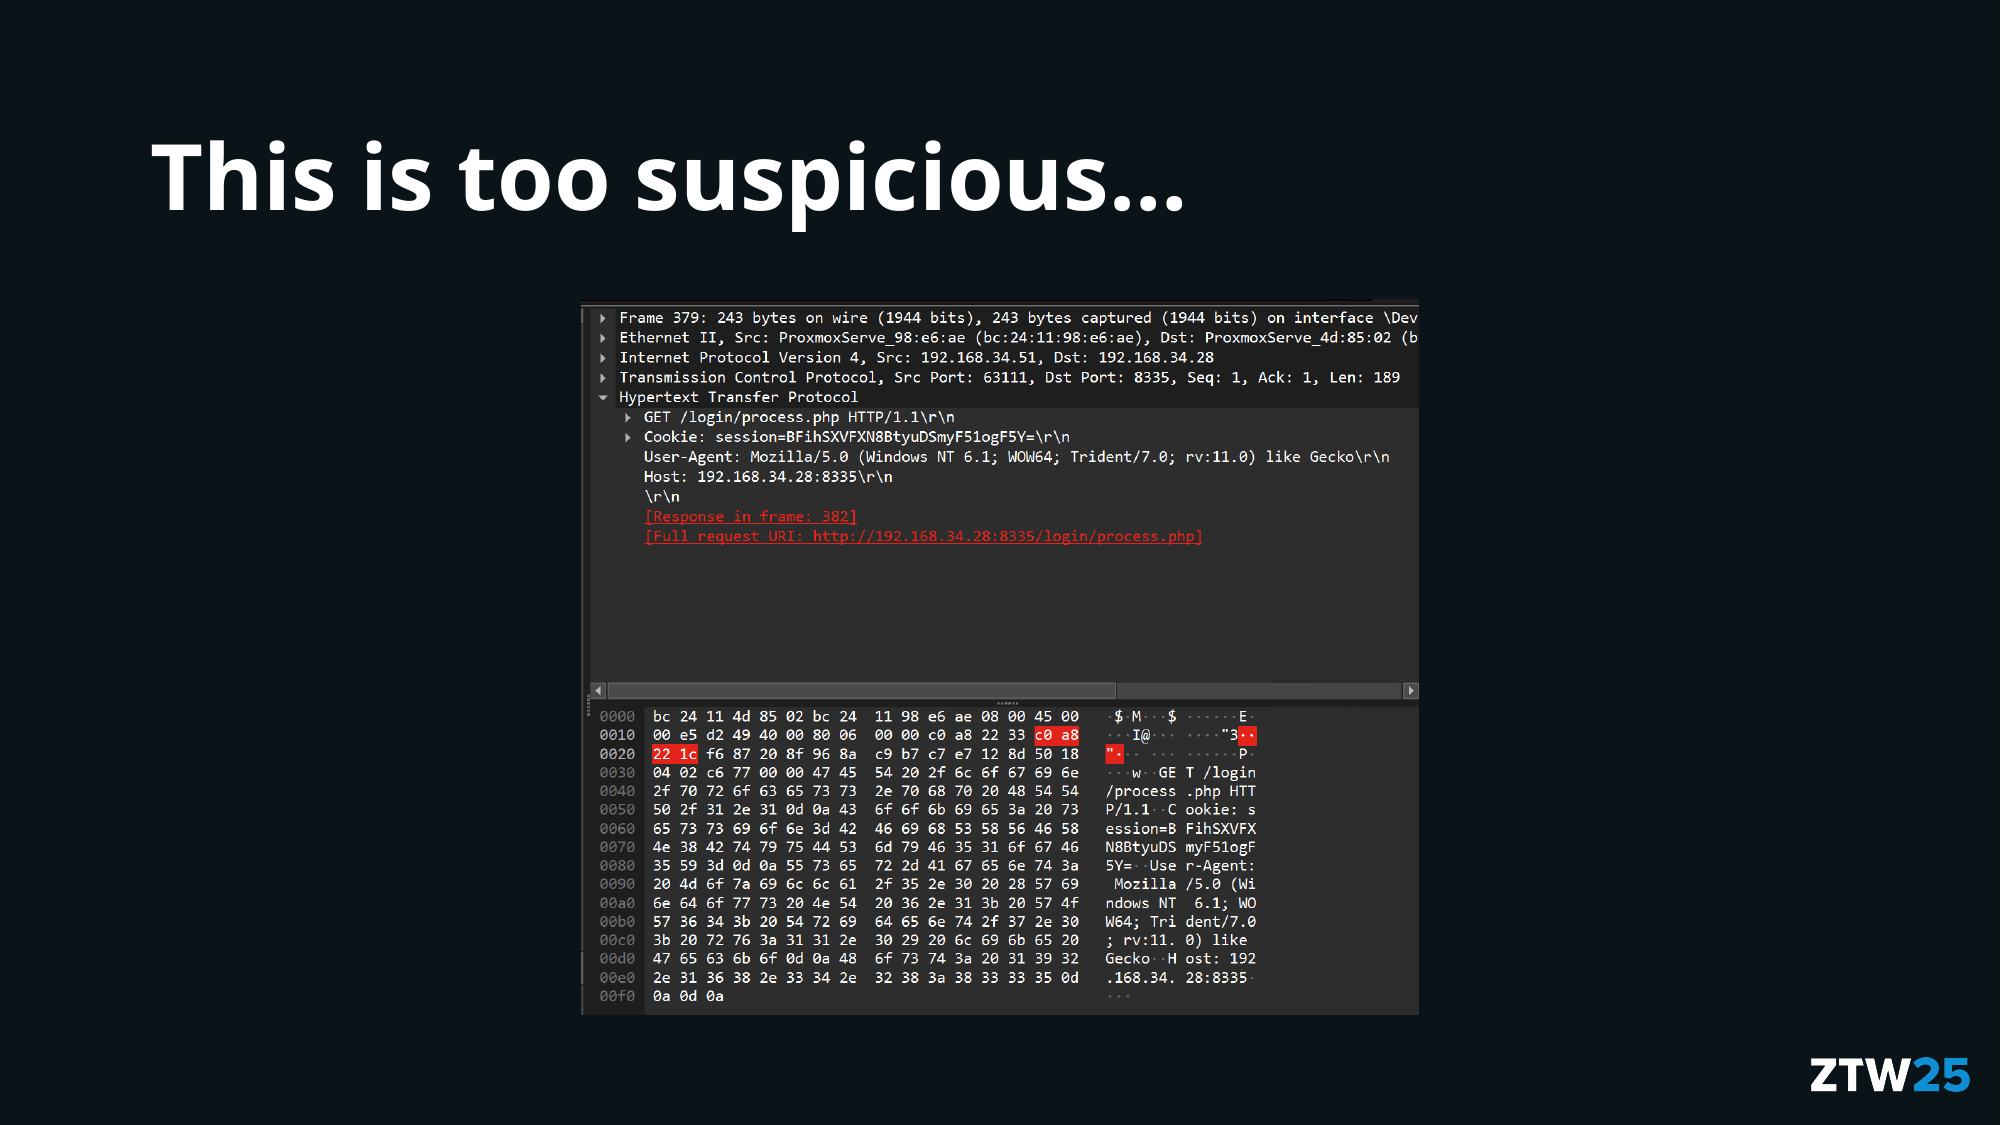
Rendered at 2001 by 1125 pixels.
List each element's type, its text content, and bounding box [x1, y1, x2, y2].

picture [1811, 1057, 1970, 1092]
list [581, 299, 1419, 1016]
title This is too suspicious… [135, 59, 1865, 278]
